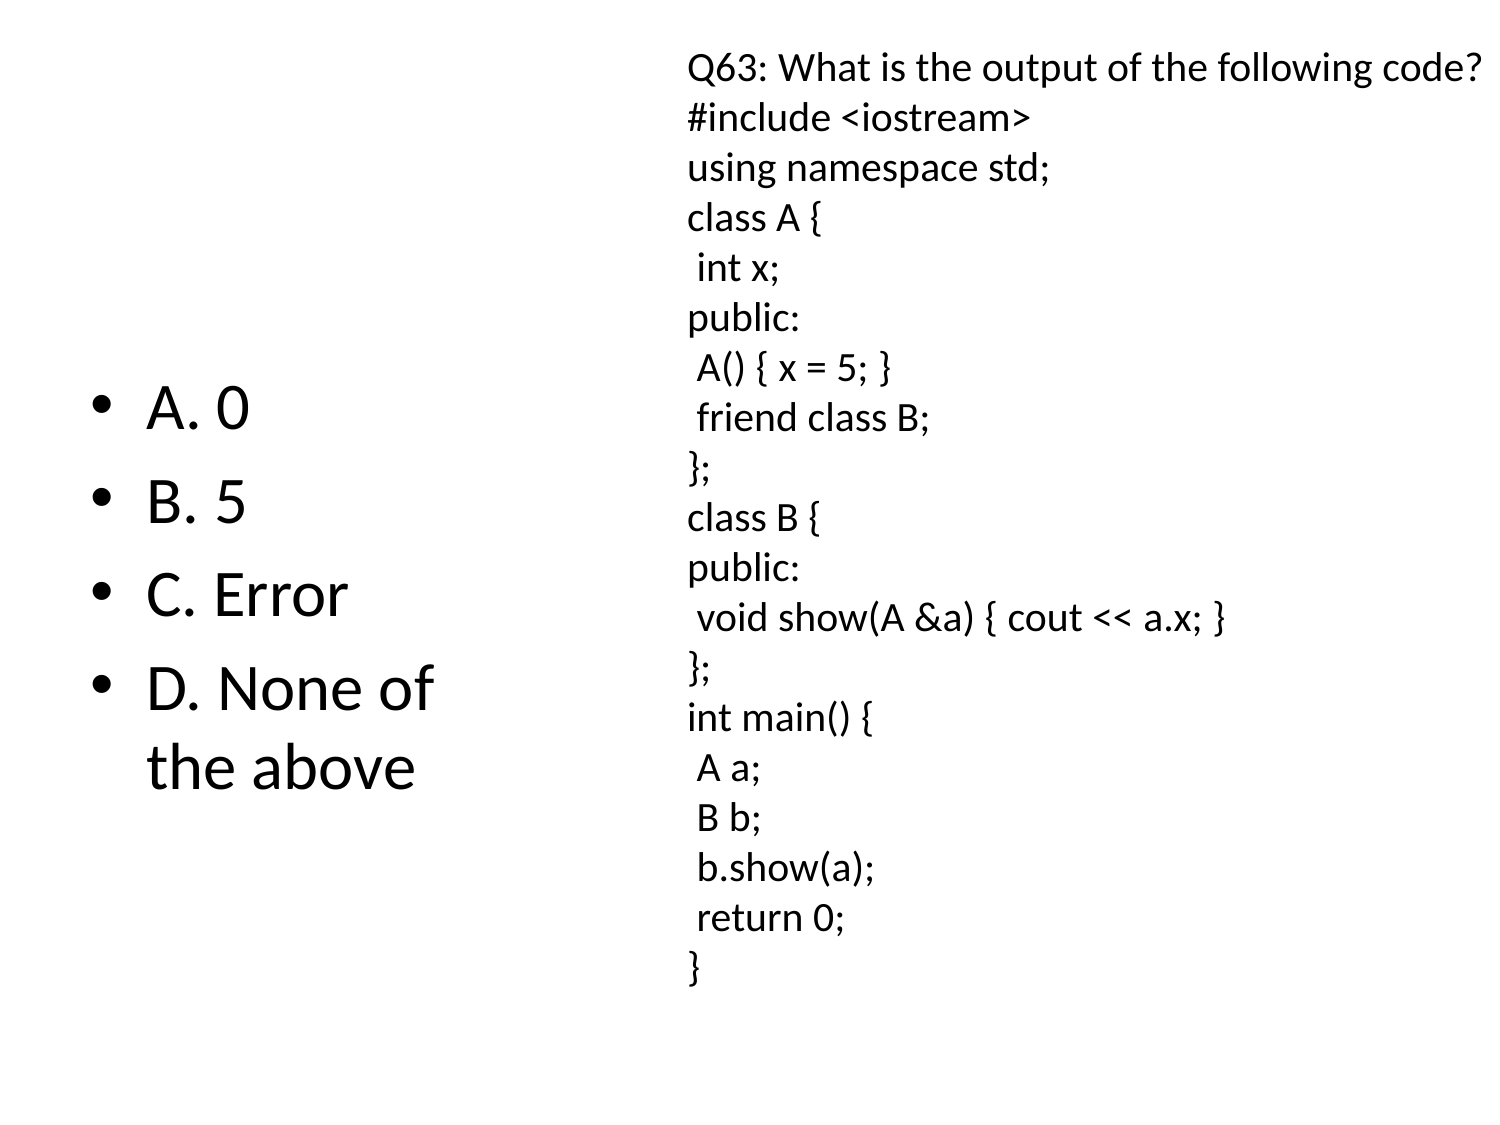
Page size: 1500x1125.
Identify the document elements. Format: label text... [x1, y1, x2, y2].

list A. 0 B. 5 C. Error D. None of the above [75, 262, 547, 933]
title Q63: What is the output of the following code? #include <iostream> using namespace std; class A { int x; public: A() { x = 5; } friend class B; }; class B { public: void show(A &a) { cout << a.x; } }; int main() { A a; B b; b.show(a); return 0; } [672, 0, 1500, 1080]
